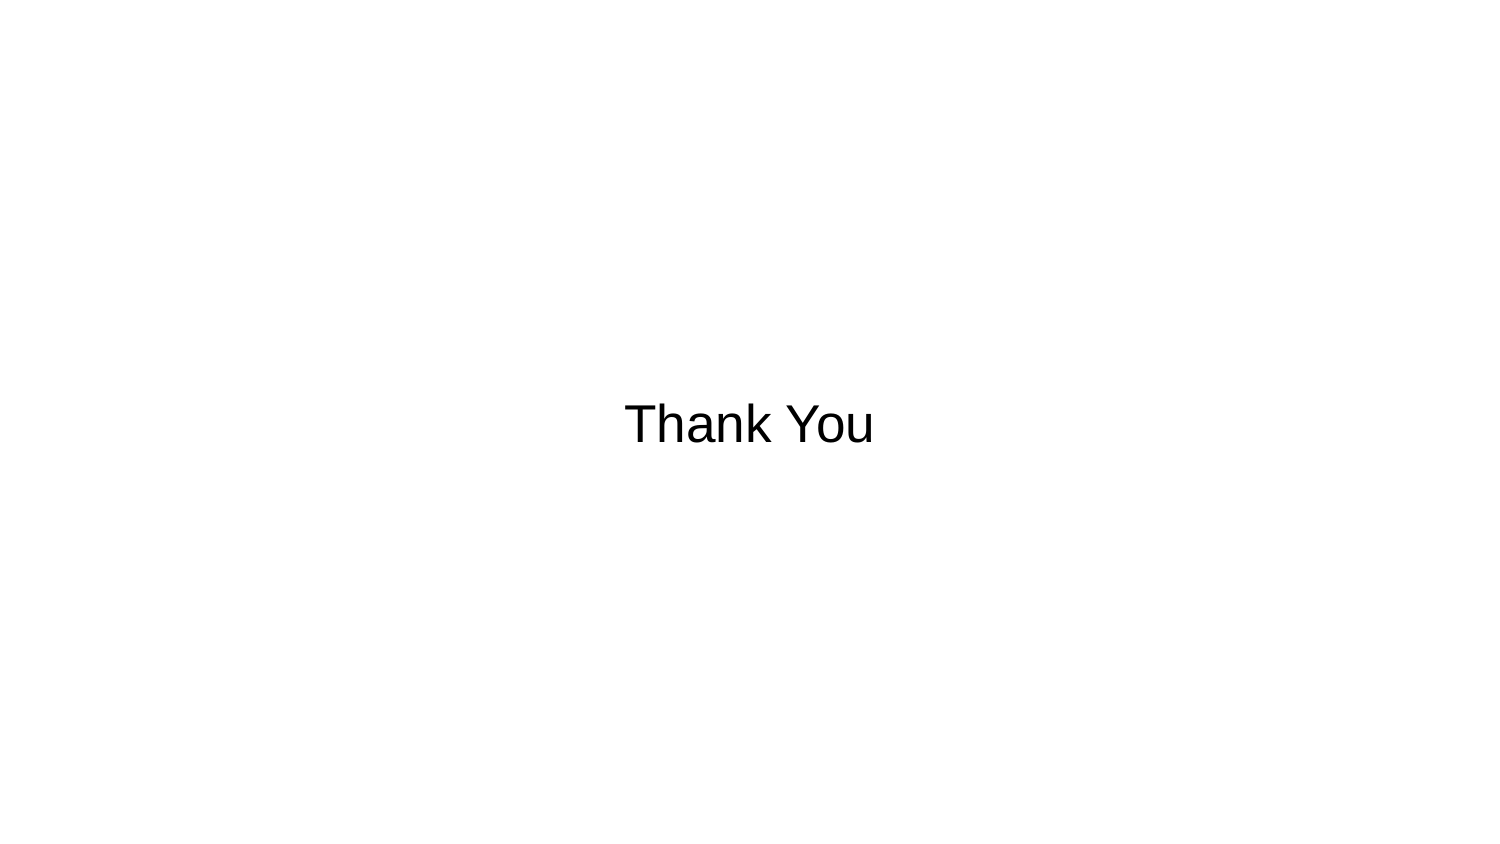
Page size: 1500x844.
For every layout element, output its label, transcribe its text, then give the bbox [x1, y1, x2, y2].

title Thank You [51, 374, 1449, 469]
